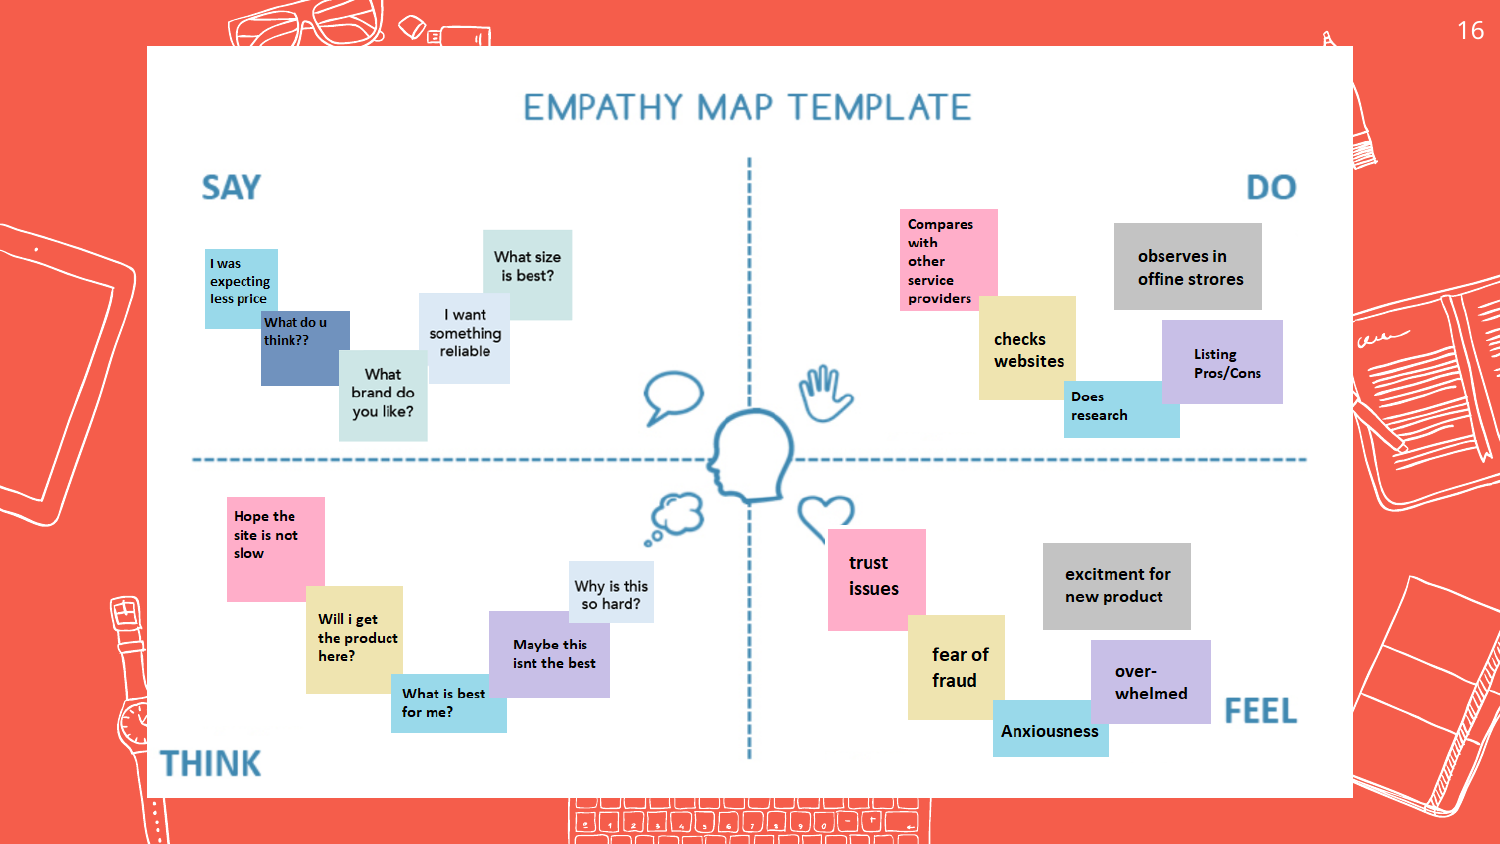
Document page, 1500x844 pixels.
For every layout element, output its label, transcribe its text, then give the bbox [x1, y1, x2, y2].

picture [147, 46, 1353, 798]
slide_number 16 [1435, 0, 1500, 53]
